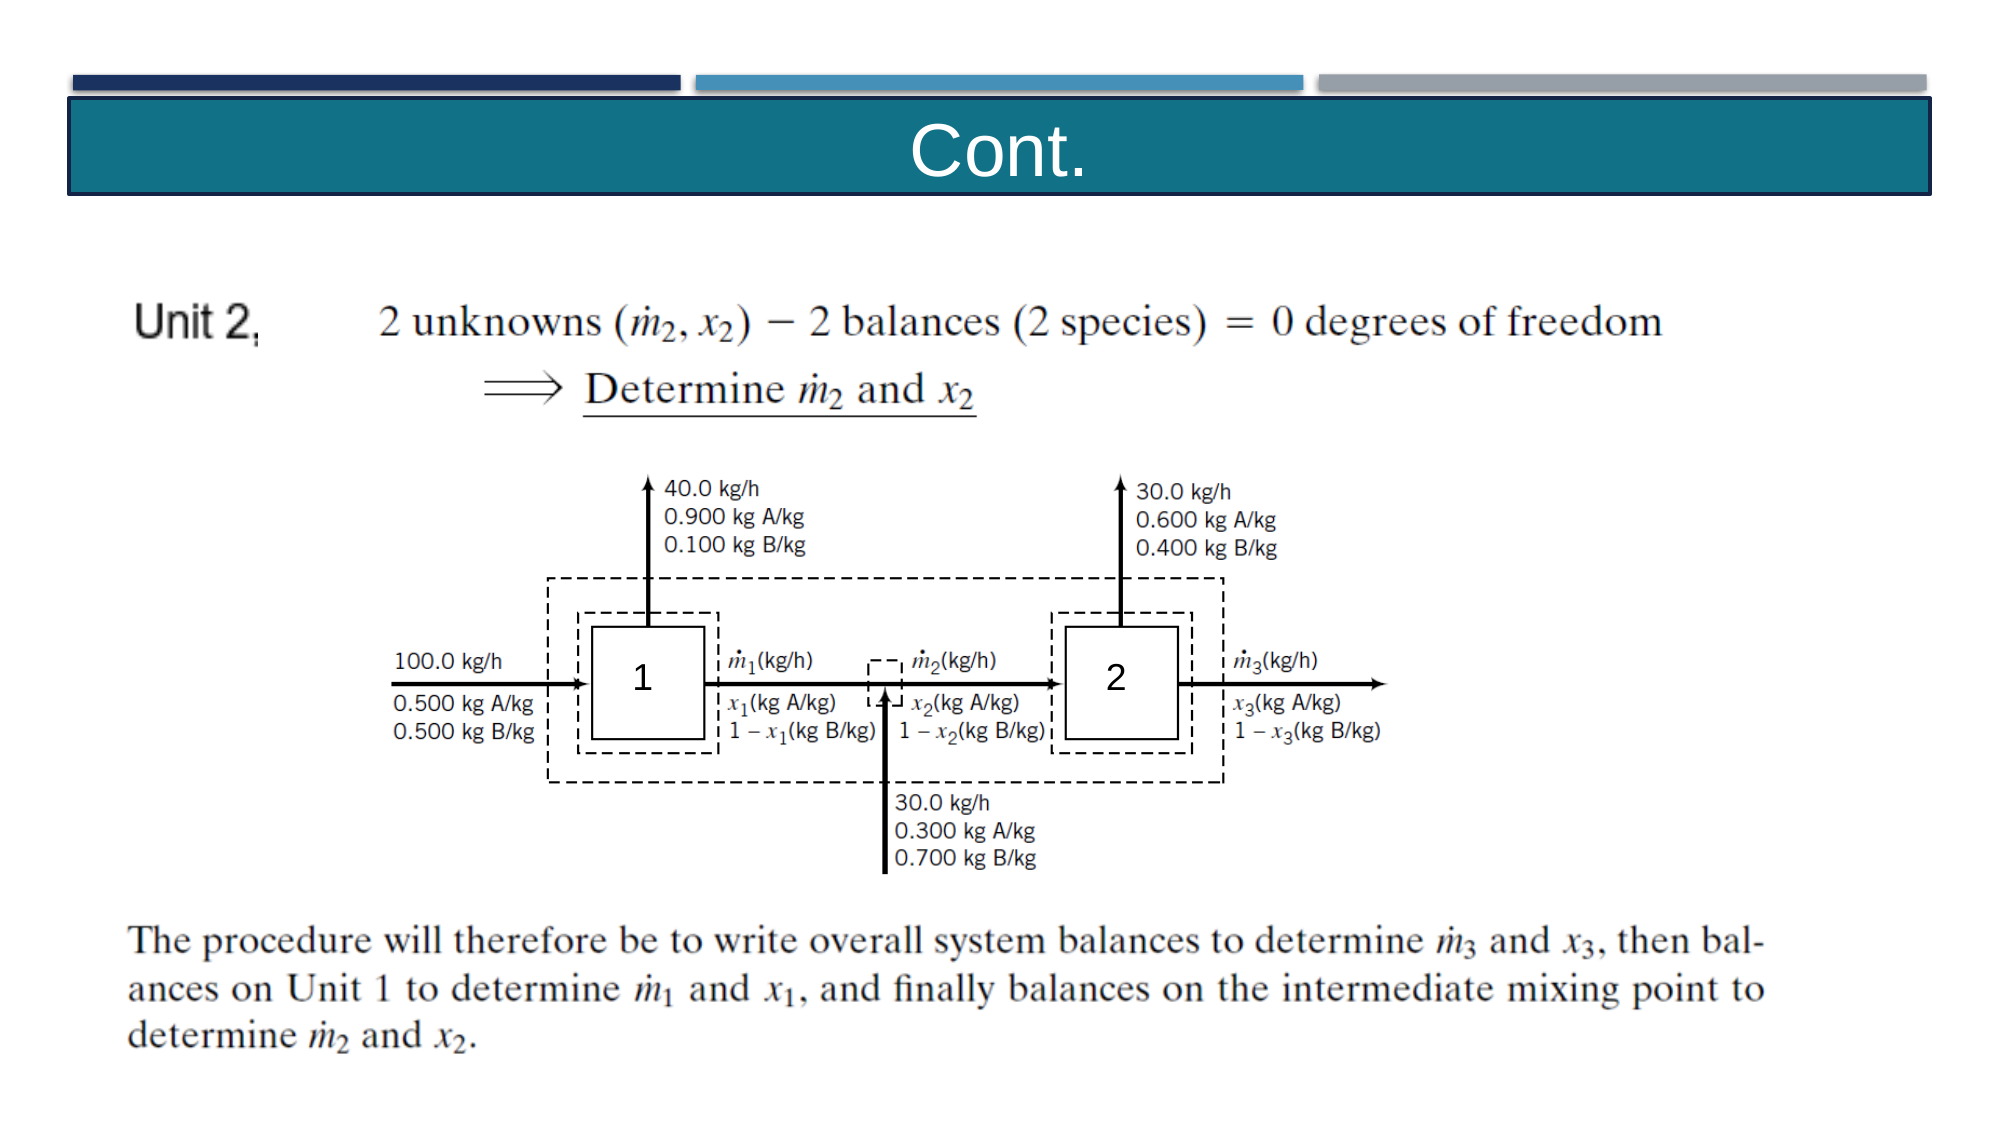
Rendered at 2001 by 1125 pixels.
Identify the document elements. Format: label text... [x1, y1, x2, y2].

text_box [68, 205, 380, 351]
picture [93, 215, 1733, 445]
text_box Cont. [67, 96, 1932, 196]
picture [121, 453, 1770, 1057]
